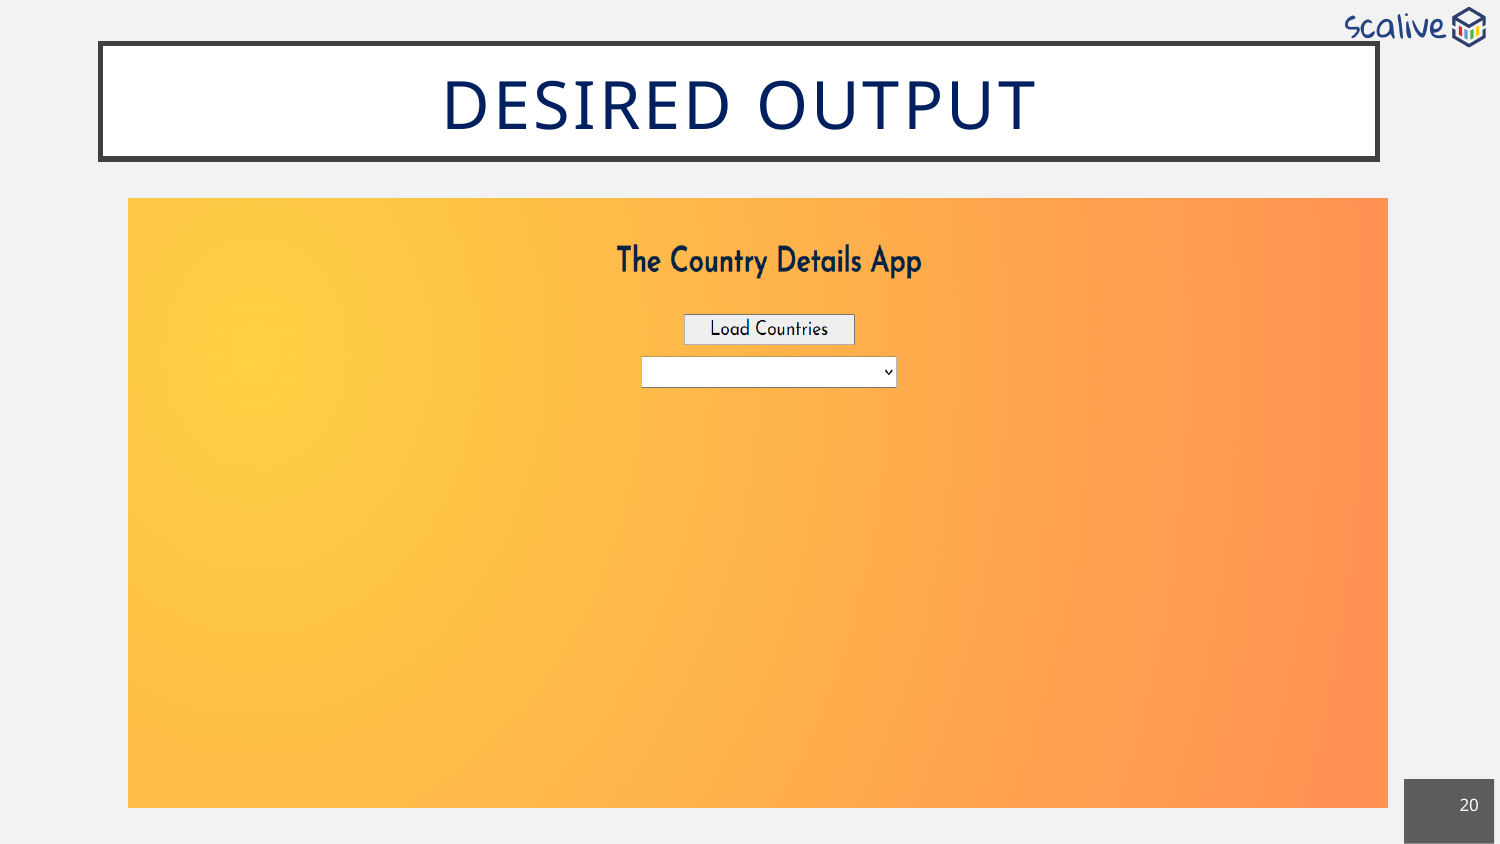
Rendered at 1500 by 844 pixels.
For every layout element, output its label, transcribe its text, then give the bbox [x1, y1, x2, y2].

picture [1340, 3, 1489, 51]
picture [128, 198, 1388, 809]
slide_number 20 [1404, 779, 1495, 844]
title Desired output [98, 41, 1380, 162]
